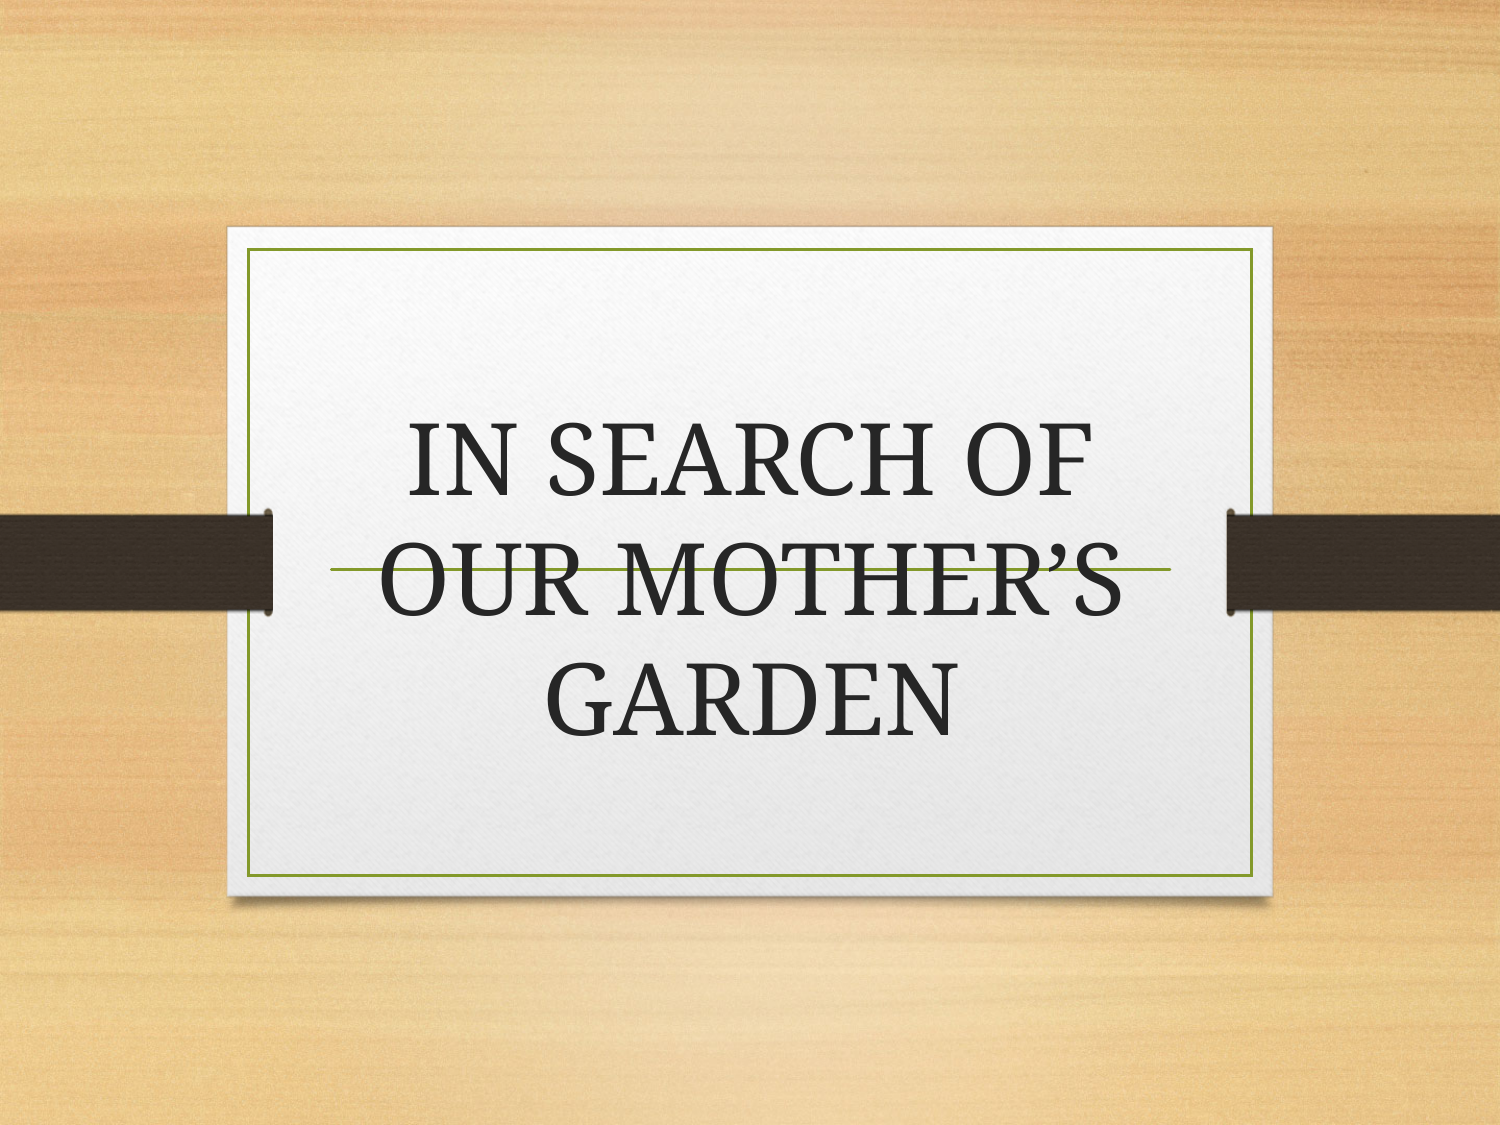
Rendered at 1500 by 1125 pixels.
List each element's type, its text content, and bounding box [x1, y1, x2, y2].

title IN SEARCH OF OUR MOTHER’S GARDEN [315, 297, 1188, 763]
picture [0, 0, 1500, 1125]
